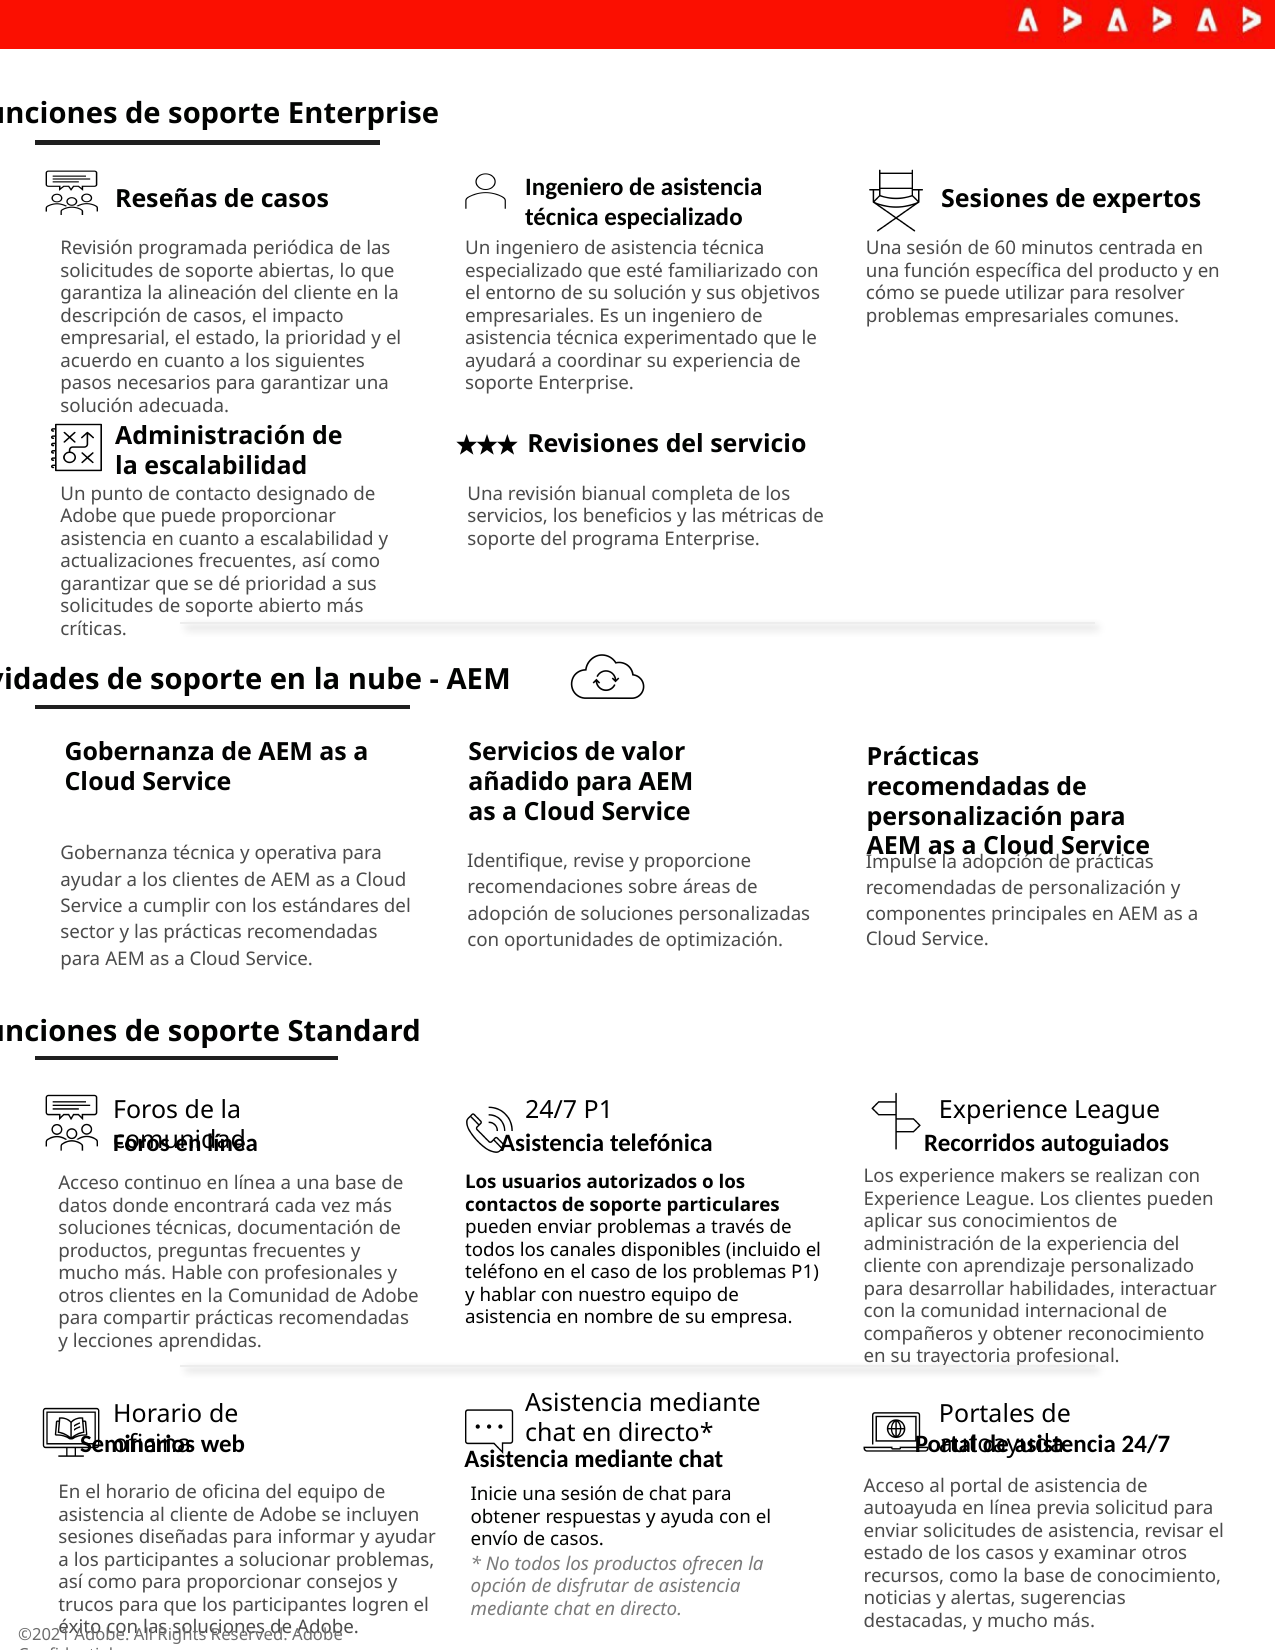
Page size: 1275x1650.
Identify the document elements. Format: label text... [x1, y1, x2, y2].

text_box Acceso al portal de asistencia de autoayuda en línea previa solicitud para enviar solicitudes de asistencia, revisar el estado de los casos y examinar otros recursos, como la base de conocimiento, noticias y alertas, sugerencias destacadas, y mucho más. [863, 1467, 1224, 1632]
text_box Acceso continuo en línea a una base de datos donde encontrará cada vez más soluciones técnicas, documentación de productos, preguntas frecuentes y mucho más. Hable con profesionales y otros clientes en la Comunidad de Adobe para compartir prácticas recomendadas y lecciones aprendidas. [58, 1165, 419, 1351]
text_box Seminarios web [110, 1427, 246, 1458]
text_box Administración de la escalabilidad [118, 418, 369, 479]
text_box Un ingeniero de asistencia técnica especializado que esté familiarizado con el entorno de su solución y sus objetivos empresariales. Es un ingeniero de asistencia técnica experimentado que le ayudará a coordinar su experiencia de soporte Enterprise. [465, 229, 826, 394]
text_box Reseñas de casos [113, 180, 349, 213]
text_box Gobernanza de AEM as a Cloud Service [62, 728, 391, 803]
text_box Revisiones del servicio [525, 425, 809, 458]
text_box Funciones de soporte Enterprise [0, 86, 455, 137]
text_box Gobernanza técnica y operativa para ayudar a los clientes de AEM as a Cloud Service a cumplir con los estándares del sector y las prácticas recomendadas para AEM as a Cloud Service. [58, 835, 419, 969]
text_box Asistencia mediante chat [524, 1442, 724, 1473]
text_box Ingeniero de asistencia técnica especializado [525, 170, 809, 231]
text_box Asistencia telefónica [529, 1126, 714, 1157]
text_box Una sesión de 60 minutos centrada en una función específica del producto y en cómo se puede utilizar para resolver problemas empresariales comunes. [863, 234, 1224, 327]
text_box Foros de la comunidad [113, 1093, 371, 1154]
picture [862, 166, 931, 235]
text_box Actividades de soporte en la nube - AEM [0, 653, 527, 703]
picture [37, 1397, 106, 1466]
text_box Impulse la adopción de prácticas recomendadas de personalización y componentes principales en AEM as a Cloud Service. [863, 844, 1224, 950]
picture [37, 1089, 106, 1158]
text_box 24/7 P1 [934, 1093, 939, 1124]
text_box Recorridos autoguiados [934, 1126, 1170, 1157]
text_box Portal de asistencia 24/7 [935, 1427, 1171, 1458]
text_box Horario de oficina [113, 1397, 323, 1458]
picture [0, 0, 1275, 49]
text_box Un punto de contacto designado de Adobe que puede proporcionar asistencia en cuanto a escalabilidad y actualizaciones frecuentes, así como garantizar que se dé prioridad a sus solicitudes de soporte abierto más críticas. [58, 479, 419, 640]
text_box Una revisión bianual completa de los servicios, los beneficios y las métricas de soporte del programa Enterprise. [465, 479, 826, 549]
text_box Portales de autoayuda [938, 1397, 1179, 1458]
text_box Servicios de valor añadido para AEM as a Cloud Service [451, 728, 732, 833]
picture [569, 638, 646, 715]
text_box Funciones de soporte Standard [0, 1004, 437, 1055]
picture [37, 166, 106, 220]
text_box 24/7 P1 [525, 1093, 857, 1124]
text_box Prácticas recomendadas de personalización para AEM as a Cloud Service [849, 732, 1174, 868]
text_box Sesiones de expertos [938, 180, 1202, 213]
text_box En el horario de oficina del equipo de asistencia al cliente de Adobe se incluyen sesiones diseñadas para informar y ayudar a los participantes a solucionar problemas, así como para proporcionar consejos y trucos para que los participantes logren el éxito con las soluciones de Adobe. [58, 1474, 436, 1638]
picture [862, 1087, 931, 1156]
text_box Inicie una sesión de chat para obtener respuestas y ayuda con el envío de casos. * No todos los productos ofrecen la opción de disfrutar de asistencia mediante chat en directo. [465, 1479, 826, 1619]
text_box Foros en línea [113, 1126, 271, 1157]
picture [37, 412, 115, 482]
text_box Asistencia mediante chat en directo* [525, 1386, 779, 1447]
text_box Identifique, revise y proporcione recomendaciones sobre áreas de adopción de soluciones personalizadas con oportunidades de optimización. [465, 842, 826, 950]
text_box Revisión programada periódica de las solicitudes de soporte abiertas, lo que garantiza la alineación del cliente en la descripción de casos, el impacto empresarial, el estado, la prioridad y el acuerdo en cuanto a los siguientes pasos necesarios para garantizar una solución adecuada. [58, 233, 419, 416]
text_box Experience League [939, 1093, 1179, 1124]
picture [862, 1397, 931, 1466]
text_box ©2021 Adobe. All Rights Reserved. Adobe Confidential. [16, 1622, 406, 1650]
picture [455, 1397, 524, 1466]
text_box Los experience makers se realizan con Experience League. Los clientes pueden aplicar sus conocimientos de administración de la experiencia del cliente con aprendizaje personalizado para desarrollar habilidades, interactuar con la comunidad internacional de compañeros y obtener reconocimiento en su trayectoria profesional. [863, 1158, 1224, 1367]
picture [455, 412, 519, 476]
picture [455, 166, 516, 216]
picture [455, 1095, 524, 1164]
text_box Los usuarios autorizados o los contactos de soporte particulares pueden enviar problemas a través de todos los canales disponibles (incluido el teléfono en el caso de los problemas P1) y hablar con nuestro equipo de asistencia en nombre de su empresa. [465, 1164, 826, 1328]
